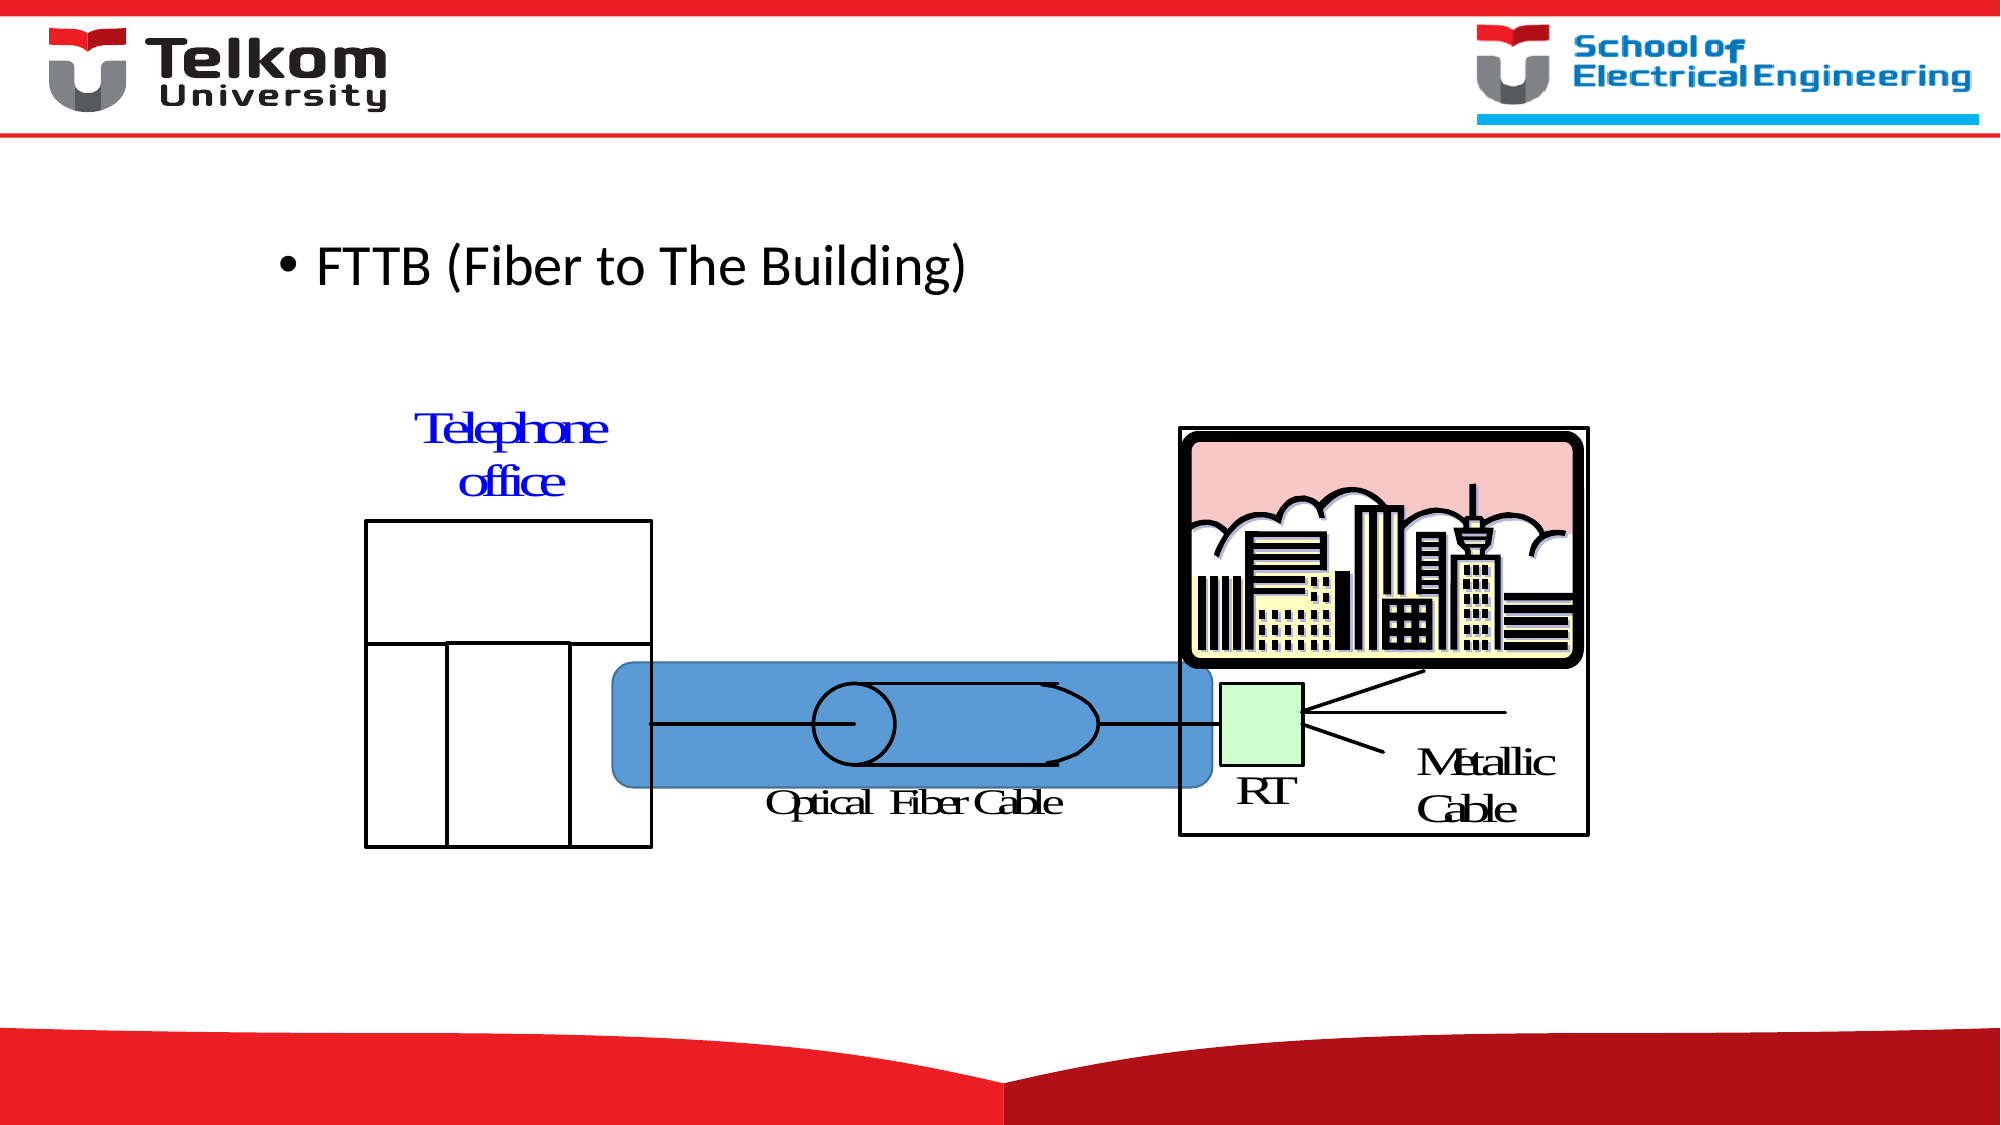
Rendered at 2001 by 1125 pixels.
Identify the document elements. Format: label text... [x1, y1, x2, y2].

picture [324, 387, 1628, 888]
picture [1466, 24, 1979, 125]
list FTTB (Fiber to The Building) [263, 227, 1690, 348]
